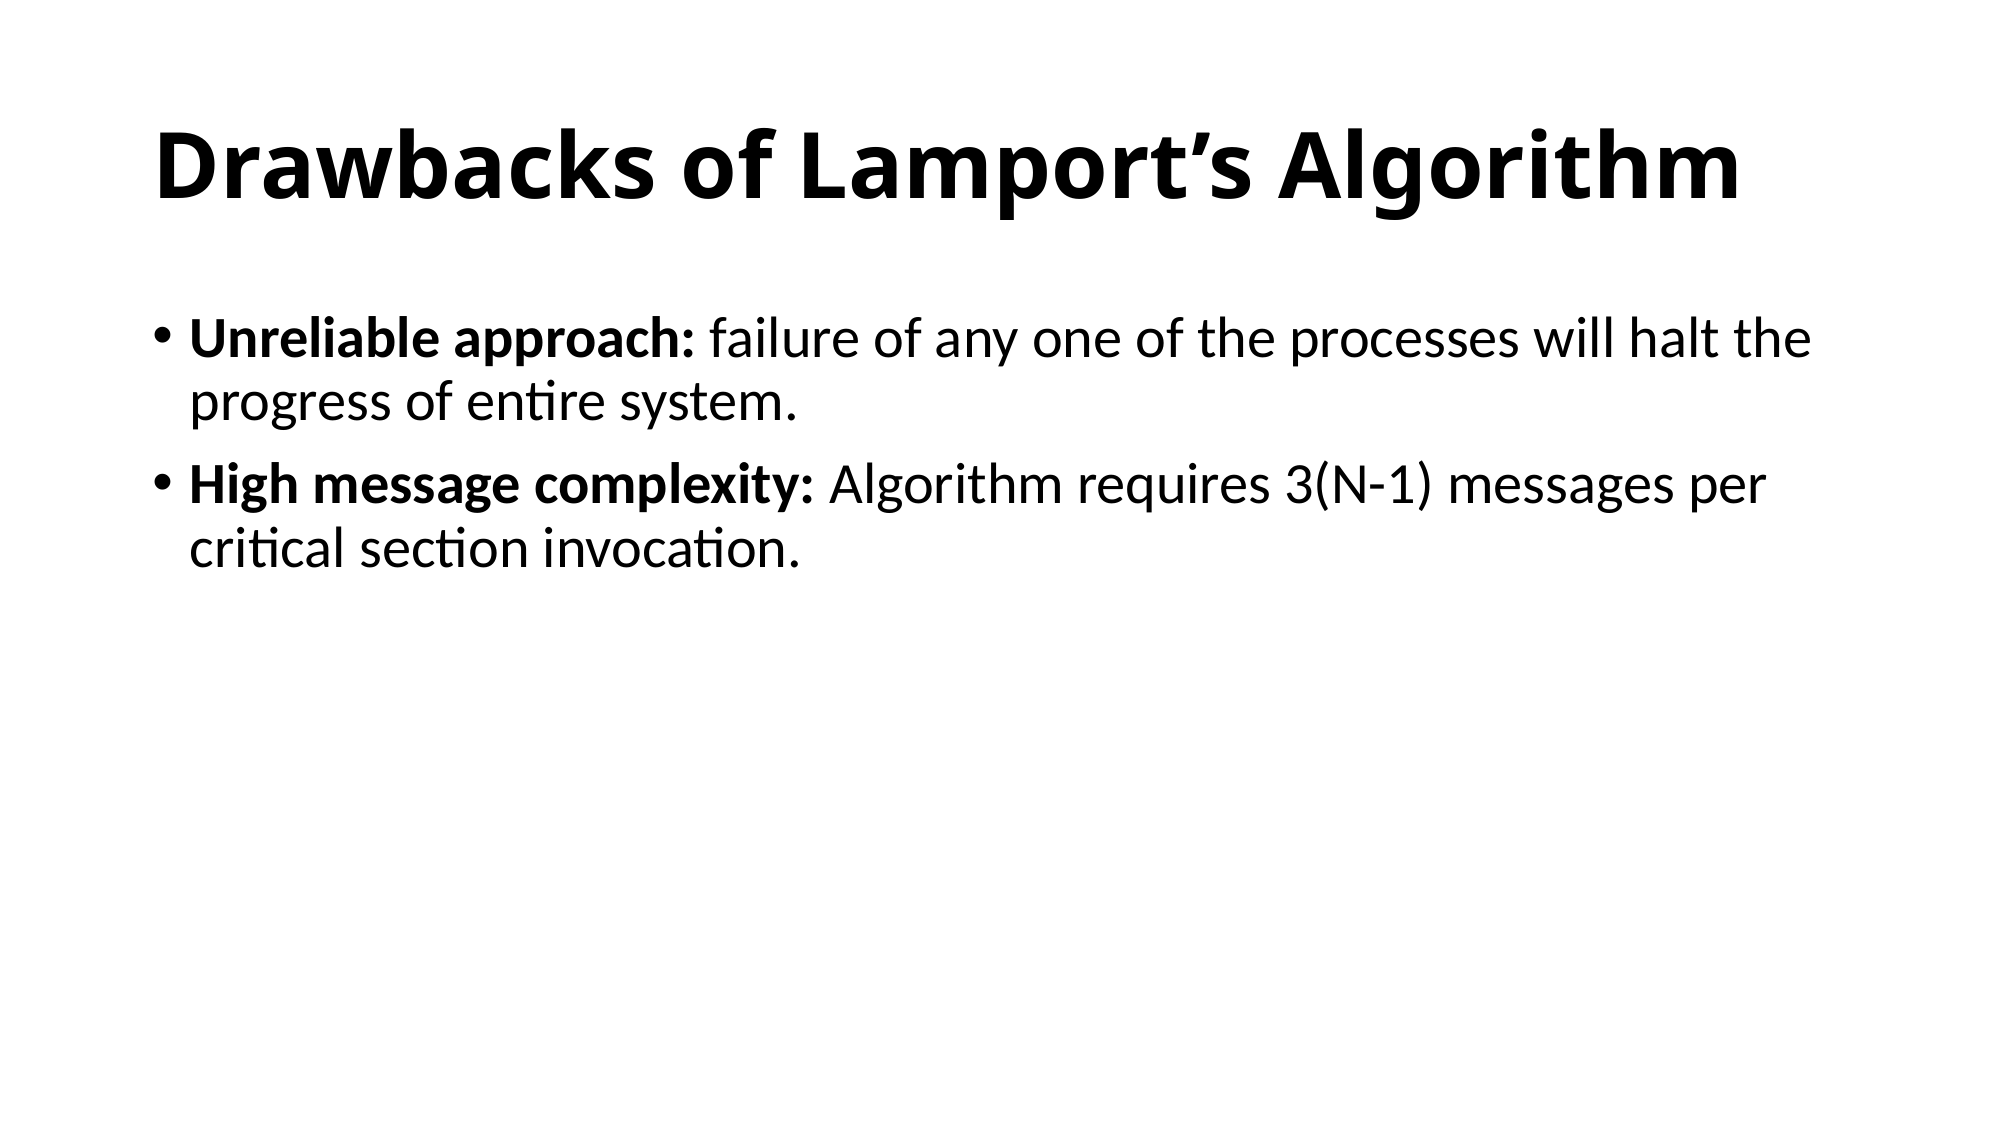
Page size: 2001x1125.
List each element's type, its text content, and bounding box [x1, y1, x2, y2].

title Drawbacks of Lamport’s Algorithm [137, 59, 1863, 278]
list Unreliable approach: failure of any one of the processes will halt the progress of entire system. High message complexity: Algorithm requires 3(N-1) messages per critical section invocation. [137, 299, 1863, 1014]
